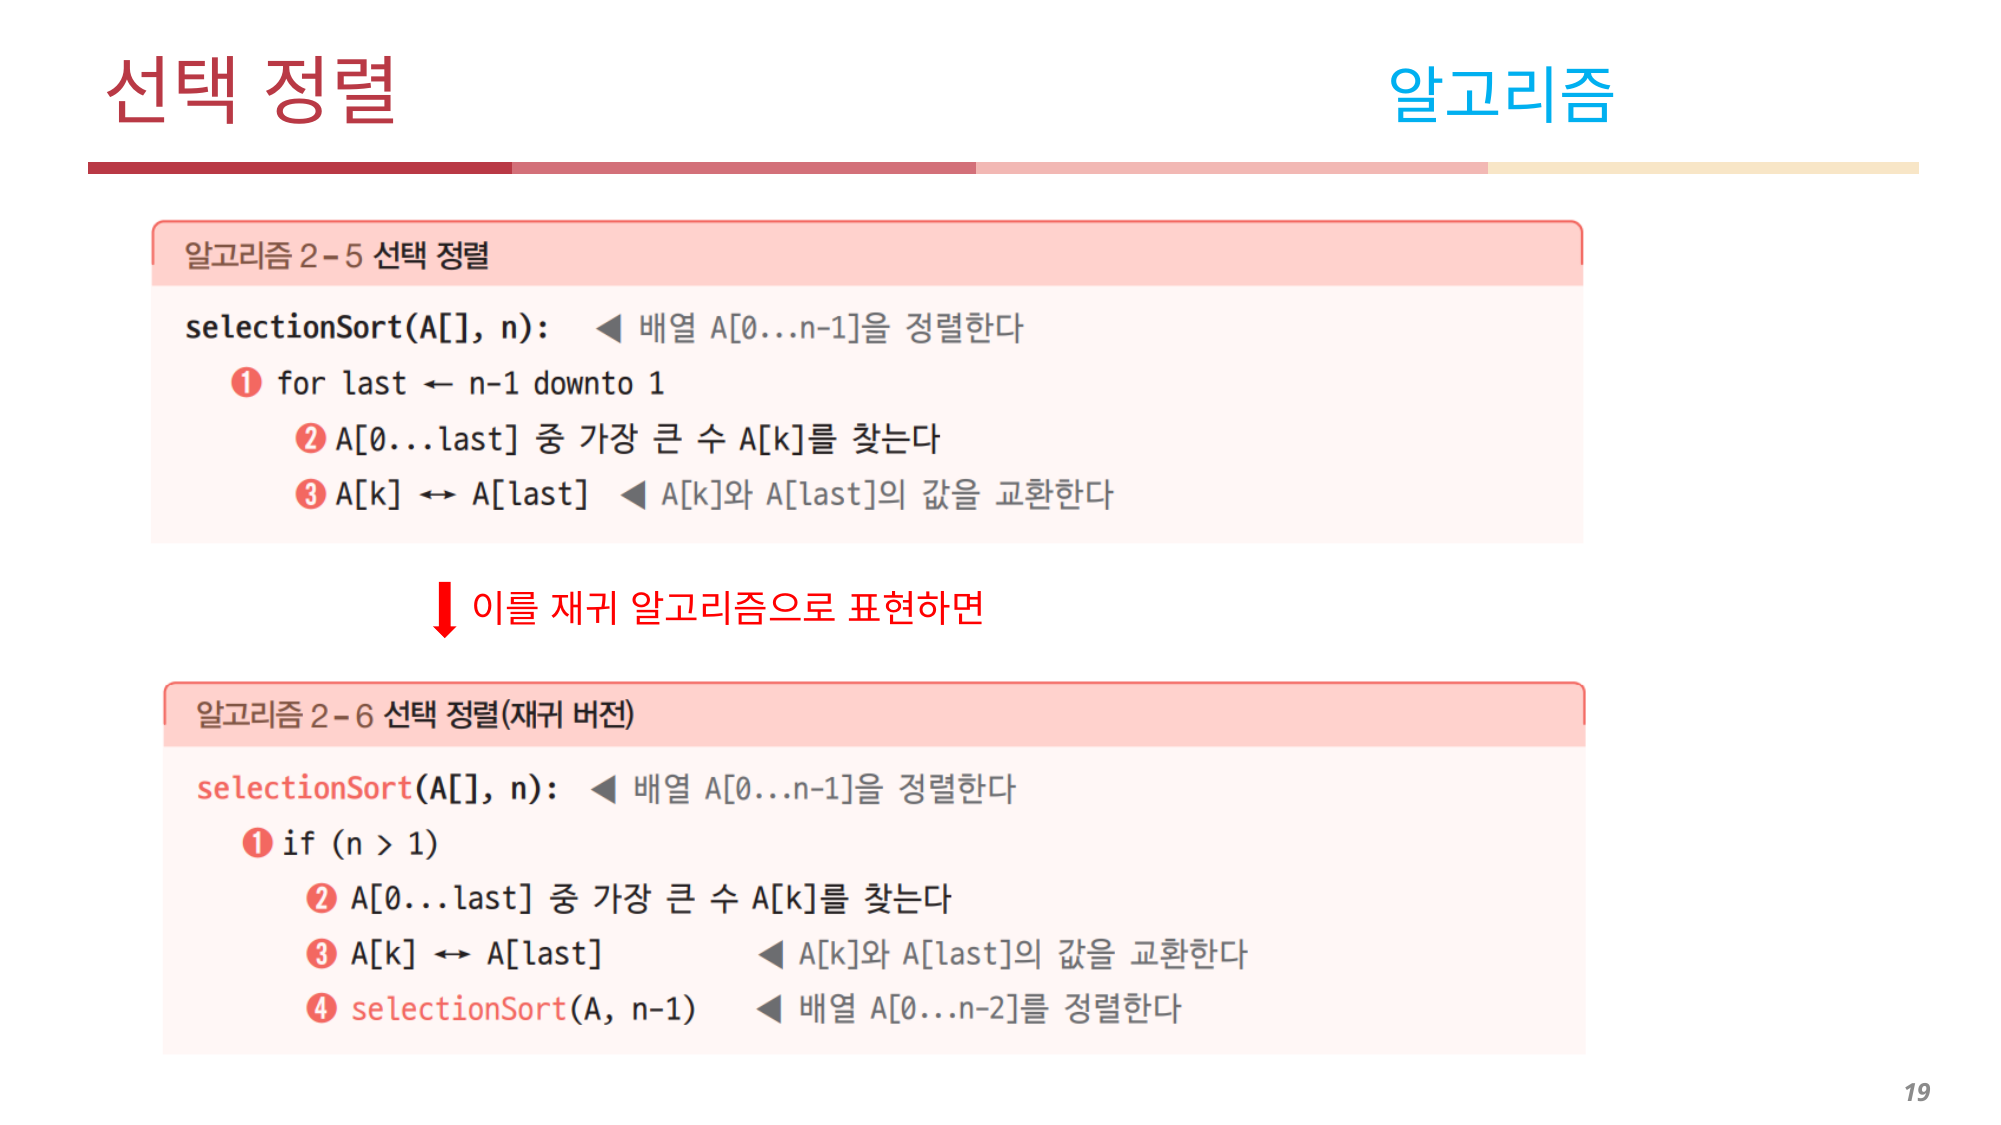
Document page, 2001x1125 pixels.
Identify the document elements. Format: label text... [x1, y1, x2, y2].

title 선택 정렬 알고리즘 [88, 37, 1920, 140]
text_box [432, 581, 456, 639]
picture [150, 665, 1614, 1071]
picture [144, 202, 1600, 554]
text_box 이를 재귀 알고리즘으로 표현하면 [456, 577, 1059, 638]
